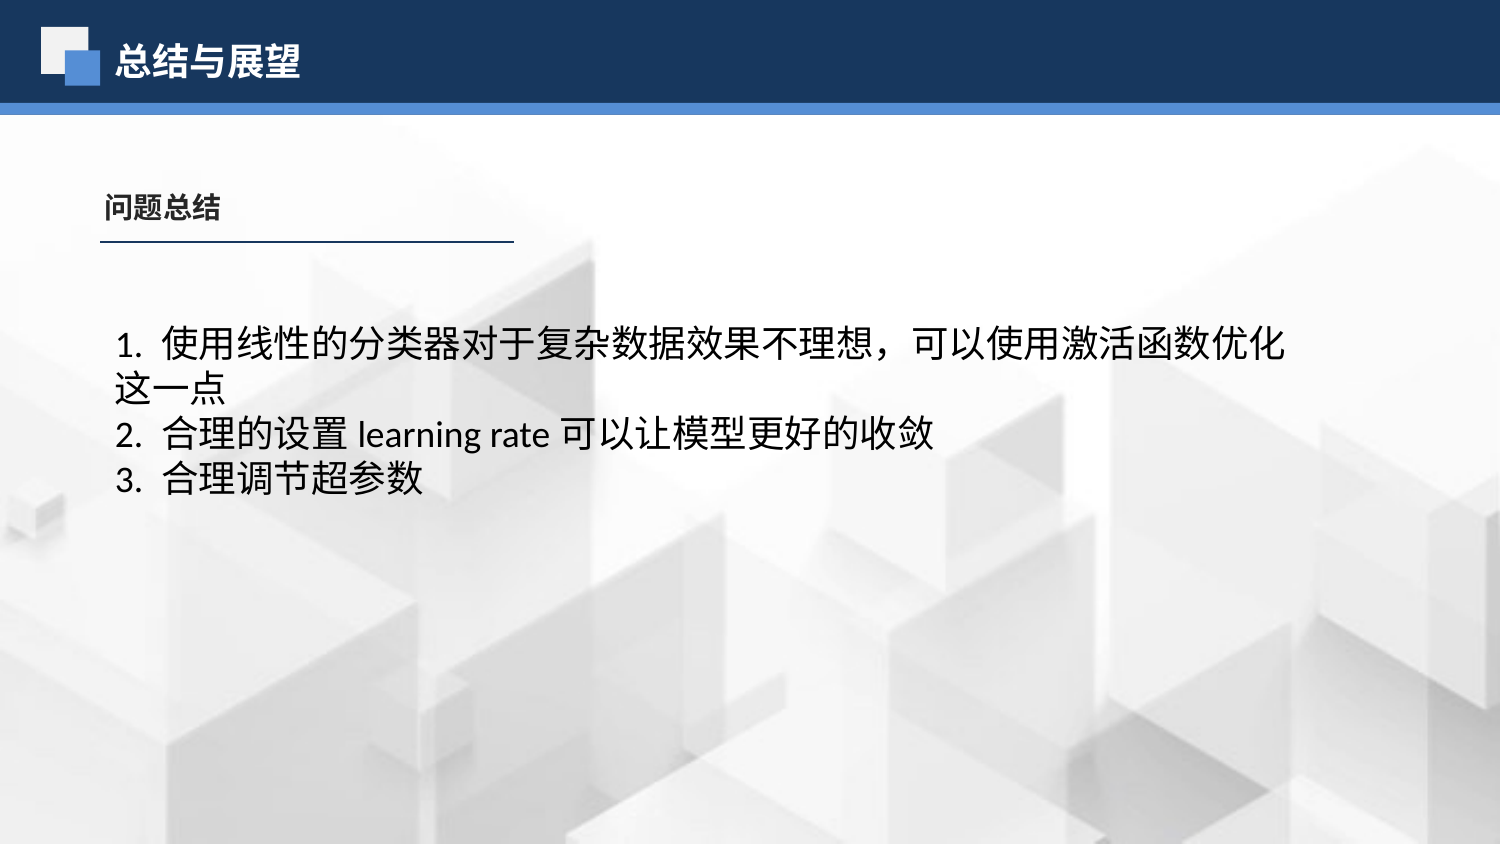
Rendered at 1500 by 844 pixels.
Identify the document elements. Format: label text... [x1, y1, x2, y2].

text_box [0, 0, 1500, 101]
text_box 问题总结 [89, 182, 514, 243]
text_box 总结与展望 [100, 30, 479, 91]
text_box [63, 48, 102, 88]
text_box [39, 25, 91, 76]
text_box [0, 101, 1500, 117]
text_box 1. 使用线性的分类器对于复杂数据效果不理想，可以使用激活函数优化这一点 2. 合理的设置learning rate可以让模型更好的收敛 3. 合理调节超参数 [100, 312, 1330, 508]
